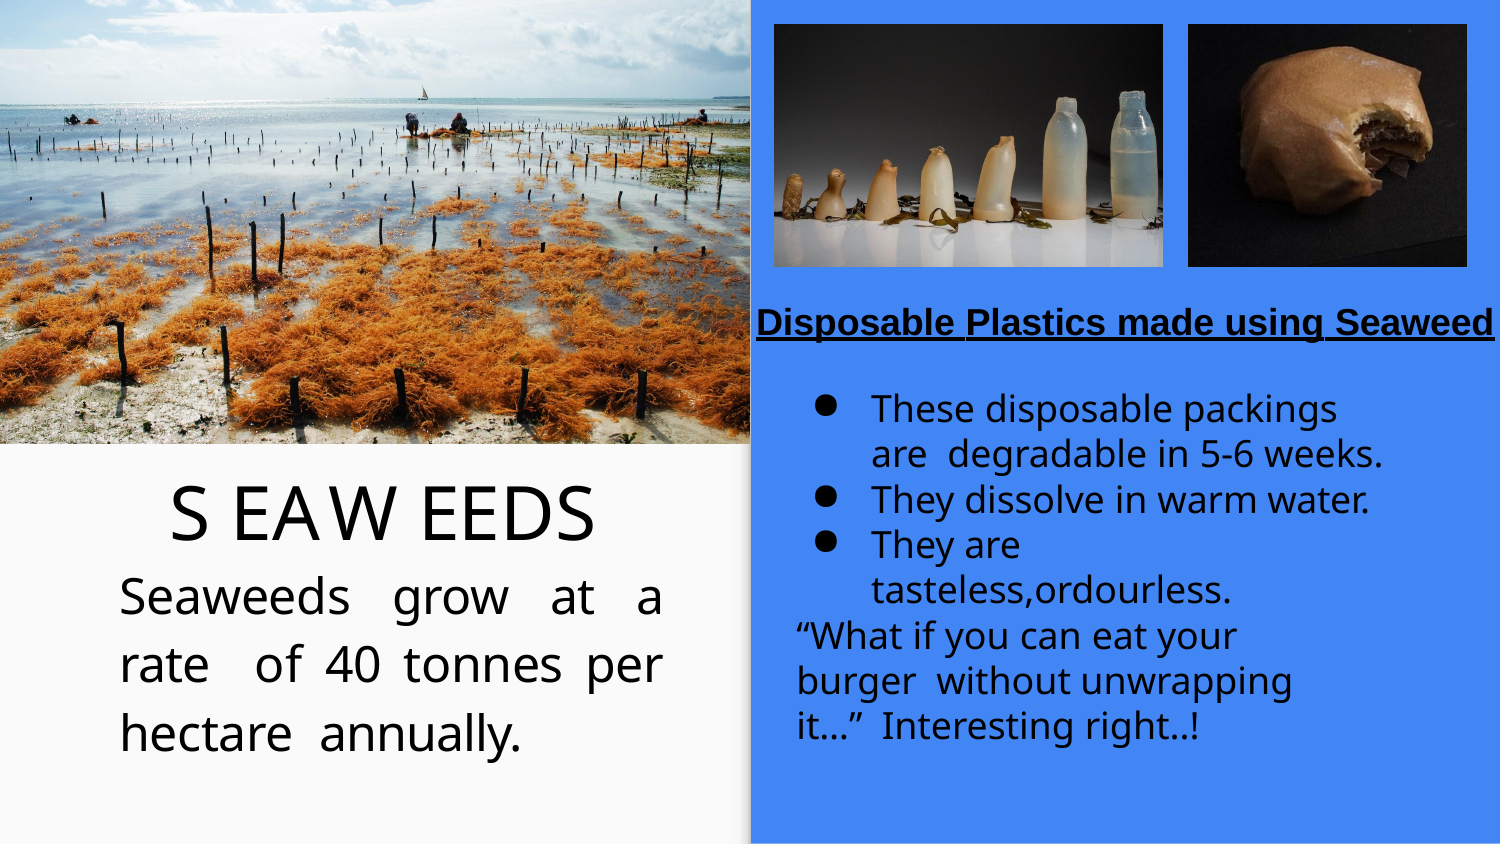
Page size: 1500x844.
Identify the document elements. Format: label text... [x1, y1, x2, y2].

picture [1187, 24, 1467, 267]
text_box These disposable packings are degradable in 5-6 weeks. They dissolve in warm water. They are tasteless,ordourless. [809, 383, 1390, 611]
picture [774, 24, 1164, 267]
picture [0, 0, 751, 844]
text_box “What if you can eat your burger without unwrapping it…” Interesting right..! [794, 610, 1334, 747]
text_box Disposable Plastics made using Seaweed [754, 295, 1499, 343]
text_box S EAW EEDS Seaweeds grow at a rate of 40 tonnes per hectare annually. [117, 447, 665, 762]
